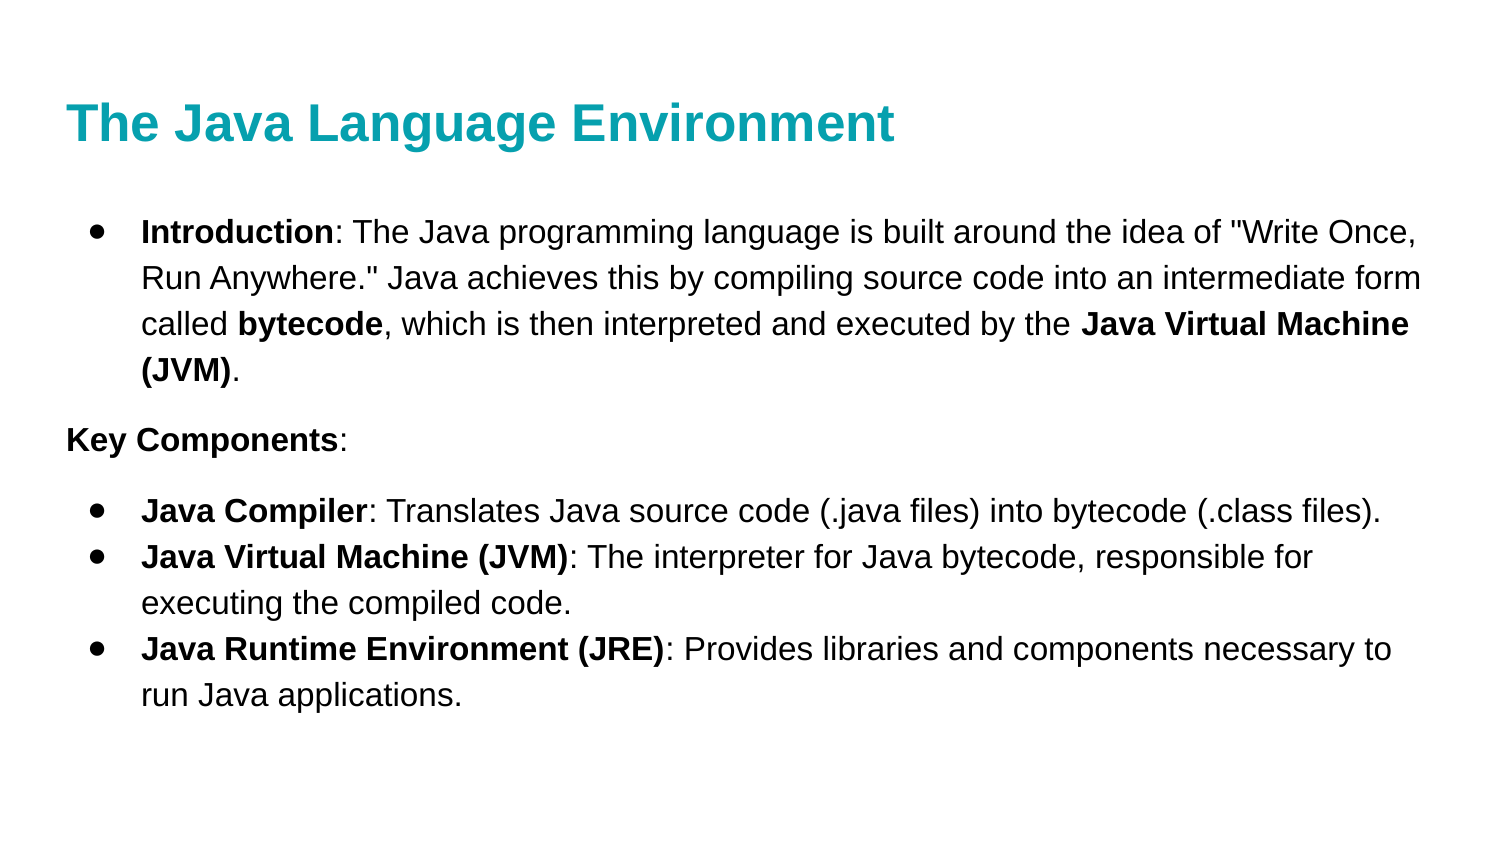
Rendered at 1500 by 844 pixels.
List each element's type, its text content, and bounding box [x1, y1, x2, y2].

list Introduction: The Java programming language is built around the idea of "Write Once, Run Anywhere." Java achieves this by compiling source code into an intermediate form called bytecode, which is then interpreted and executed by the Java Virtual Machine (JVM). Key Components: Java Compiler: Translates Java source code (.java files) into bytecode (.class files). Java Virtual Machine (JVM): The interpreter for Java bytecode, responsible for executing the compiled code. Java Runtime Environment (JRE): Provides libraries and components necessary to run Java applications. [51, 189, 1449, 814]
title The Java Language Environment [51, 72, 1449, 167]
